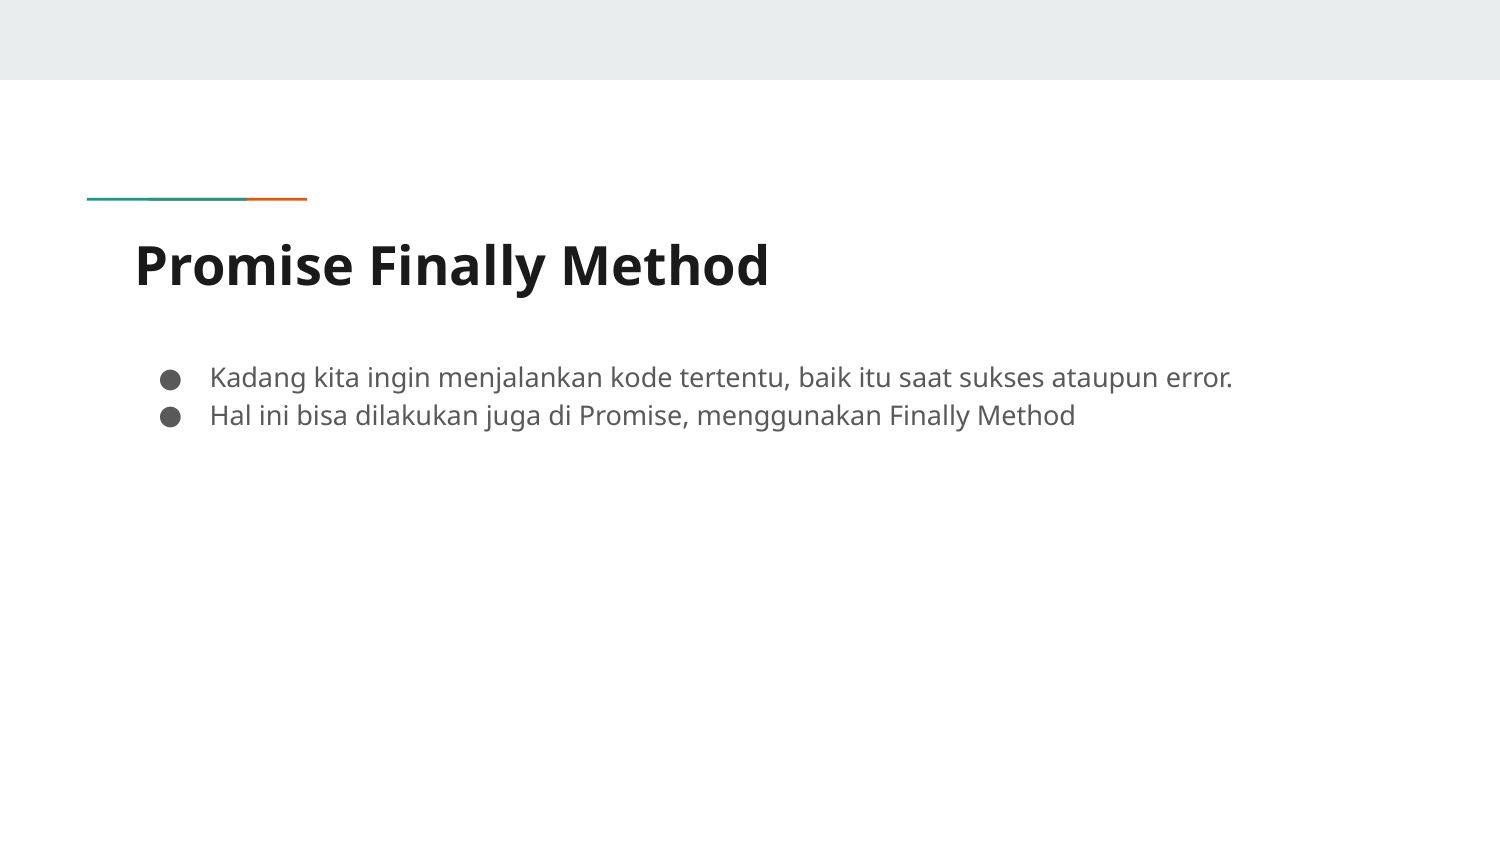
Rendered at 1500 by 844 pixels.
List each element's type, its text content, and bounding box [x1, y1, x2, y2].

list Kadang kita ingin menjalankan kode tertentu, baik itu saat sukses ataupun error. Hal ini bisa dilakukan juga di Promise, menggunakan Finally Method [119, 341, 1381, 712]
title Promise Finally Method [119, 216, 1381, 305]
